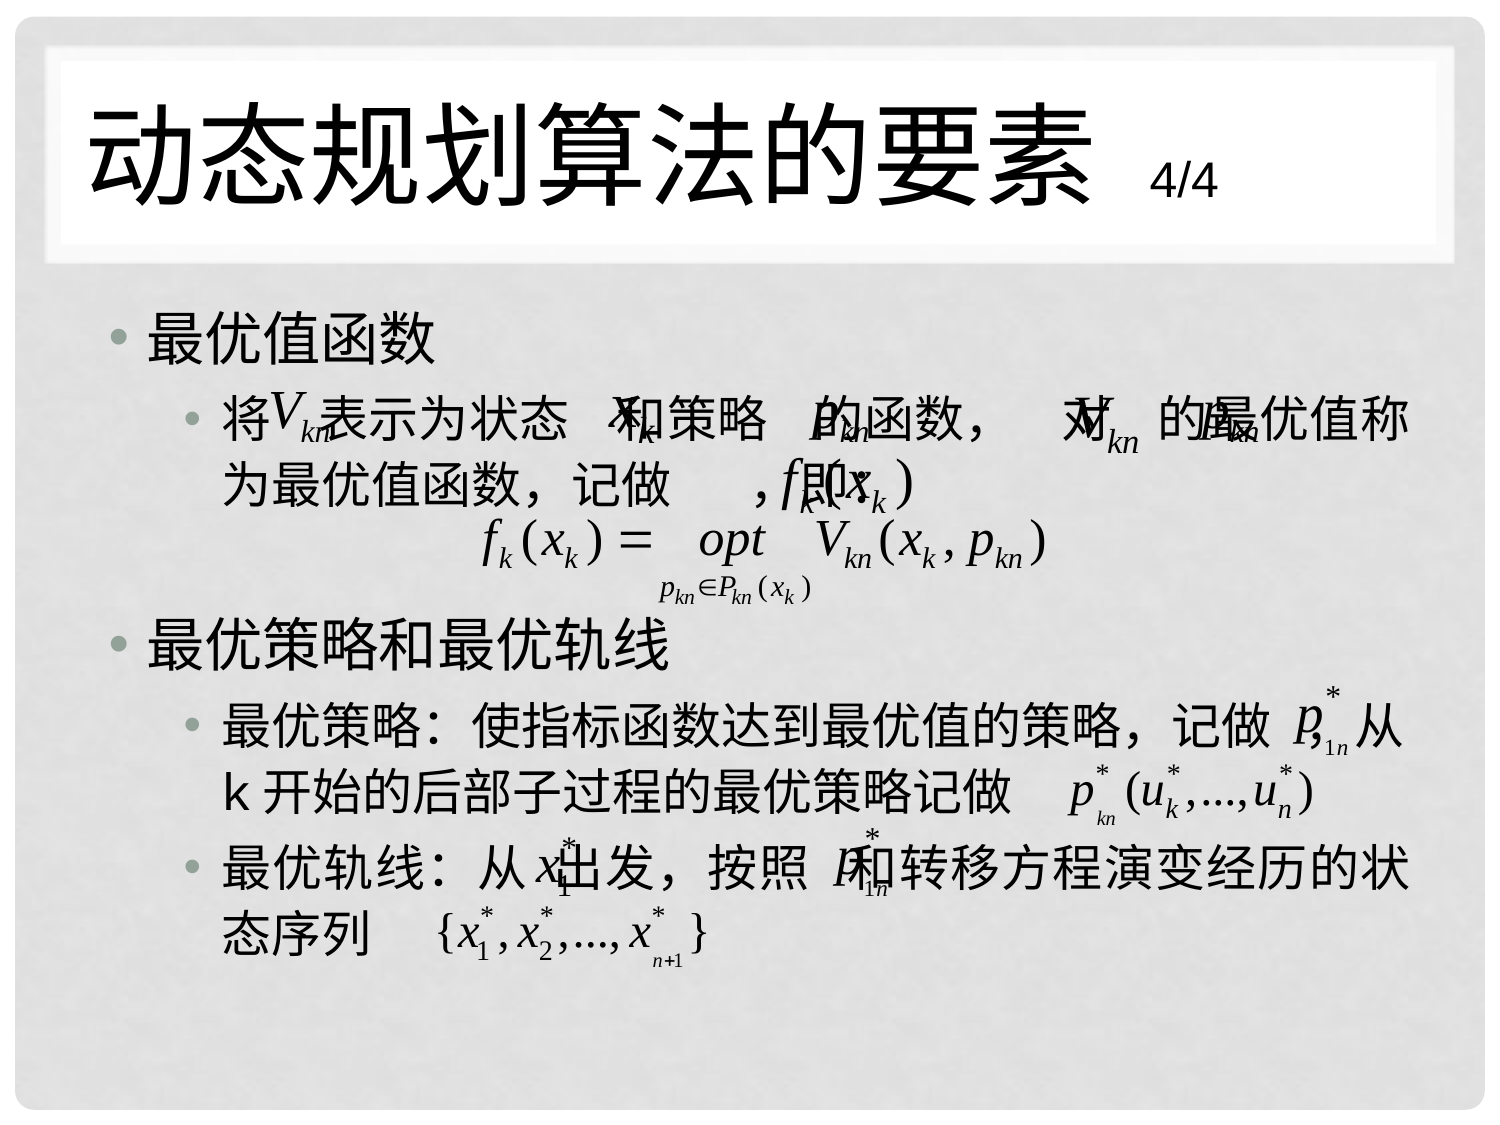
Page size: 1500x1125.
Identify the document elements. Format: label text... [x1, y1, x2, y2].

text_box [1056, 752, 1324, 835]
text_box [1281, 672, 1365, 765]
text_box 最优值函数 将 表示为状态 和策略 的函数， 对 的最优值称为最优值函数，记做 ，即： 最优策略和最优轨线 最优策略：使指标函数达到最优值的策略，记做 ，从k开始的后部子过程的最优策略记做 最优轨线：从 出发，按照 和转移方程演变经历的状态序列 [74, 287, 1425, 1020]
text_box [796, 373, 880, 441]
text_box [1068, 377, 1149, 469]
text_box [761, 441, 924, 503]
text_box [265, 373, 340, 457]
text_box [525, 823, 585, 911]
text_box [596, 361, 668, 461]
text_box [430, 894, 718, 977]
title 动态规划算法的要素 4/4 [69, 66, 1425, 238]
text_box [820, 814, 904, 907]
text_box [464, 503, 1058, 617]
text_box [1186, 372, 1270, 457]
